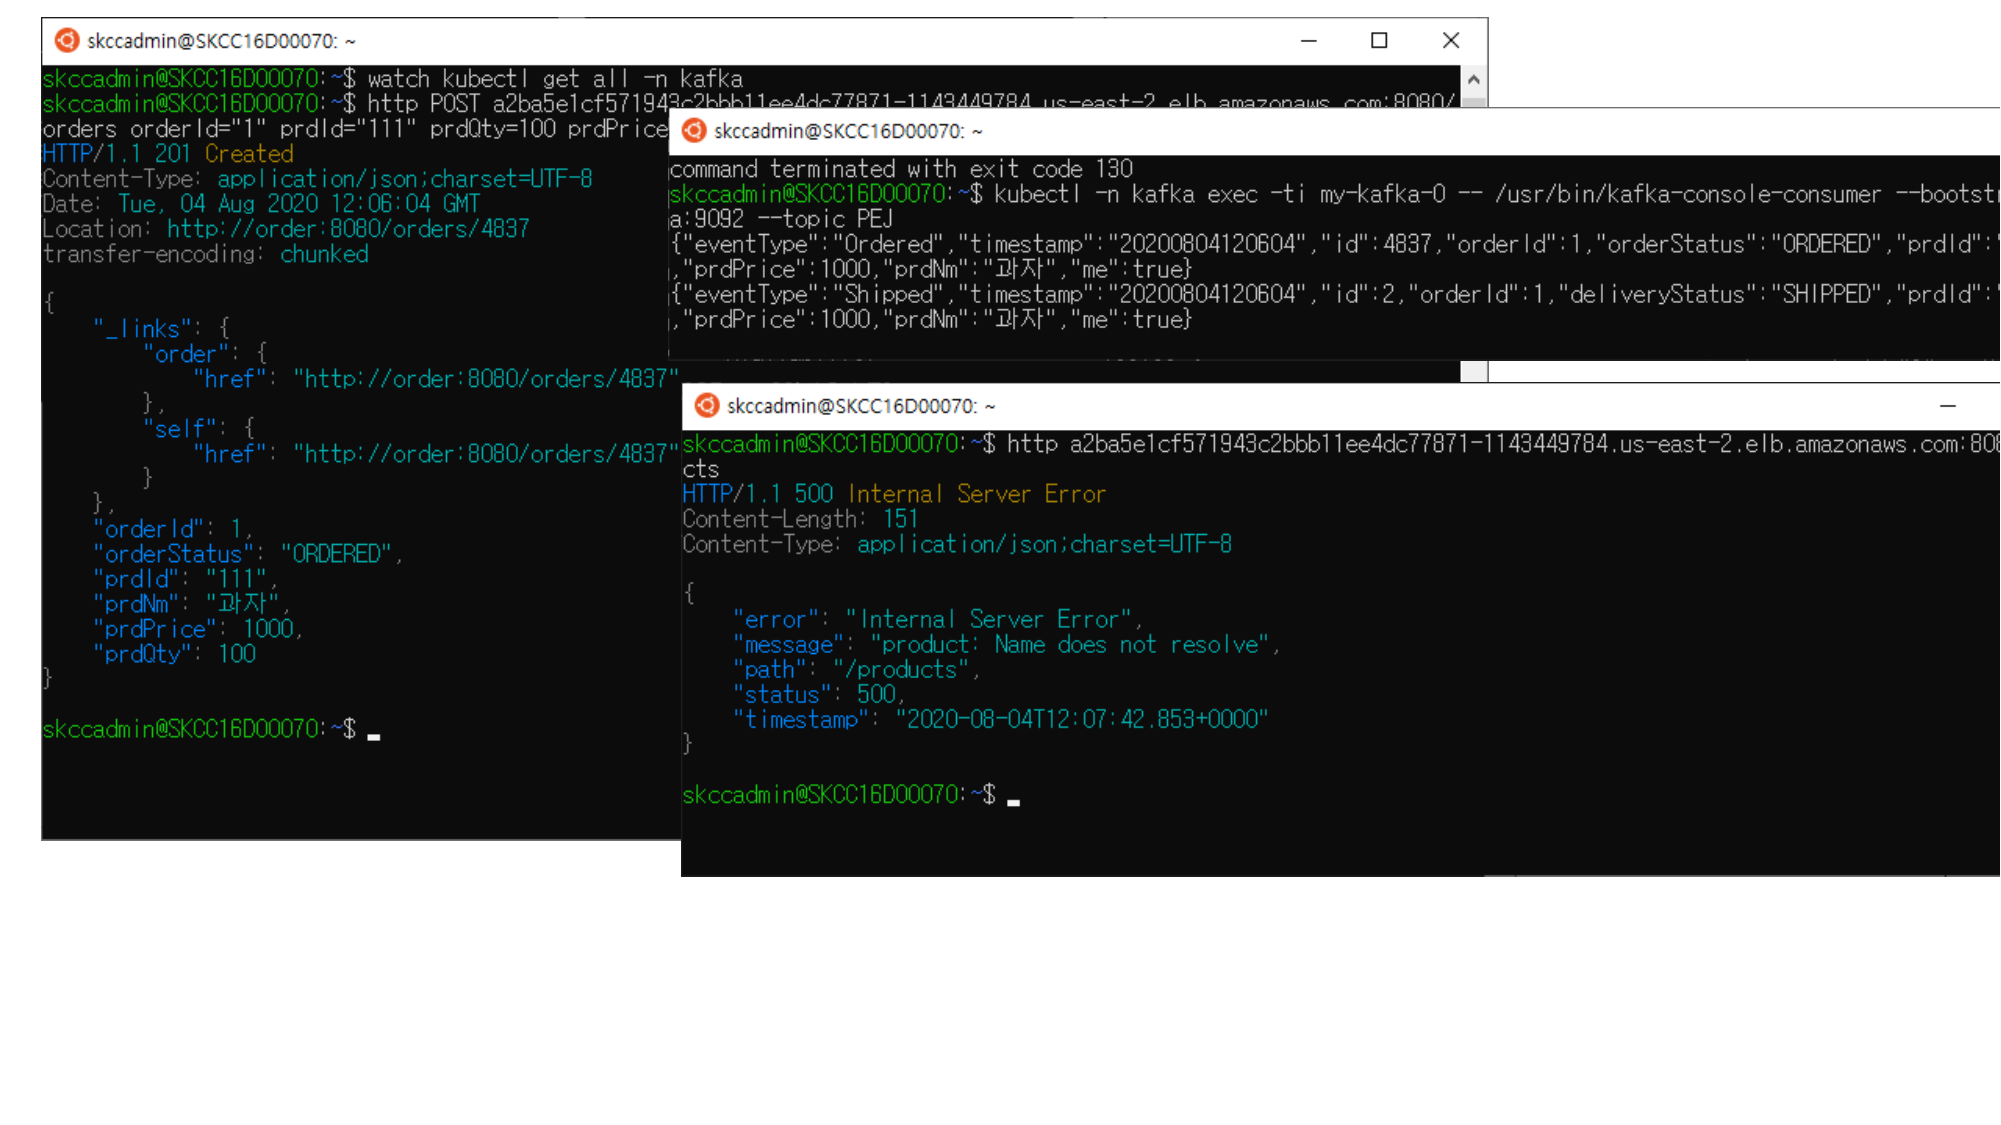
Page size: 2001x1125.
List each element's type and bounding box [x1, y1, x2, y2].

picture [41, 17, 2000, 877]
